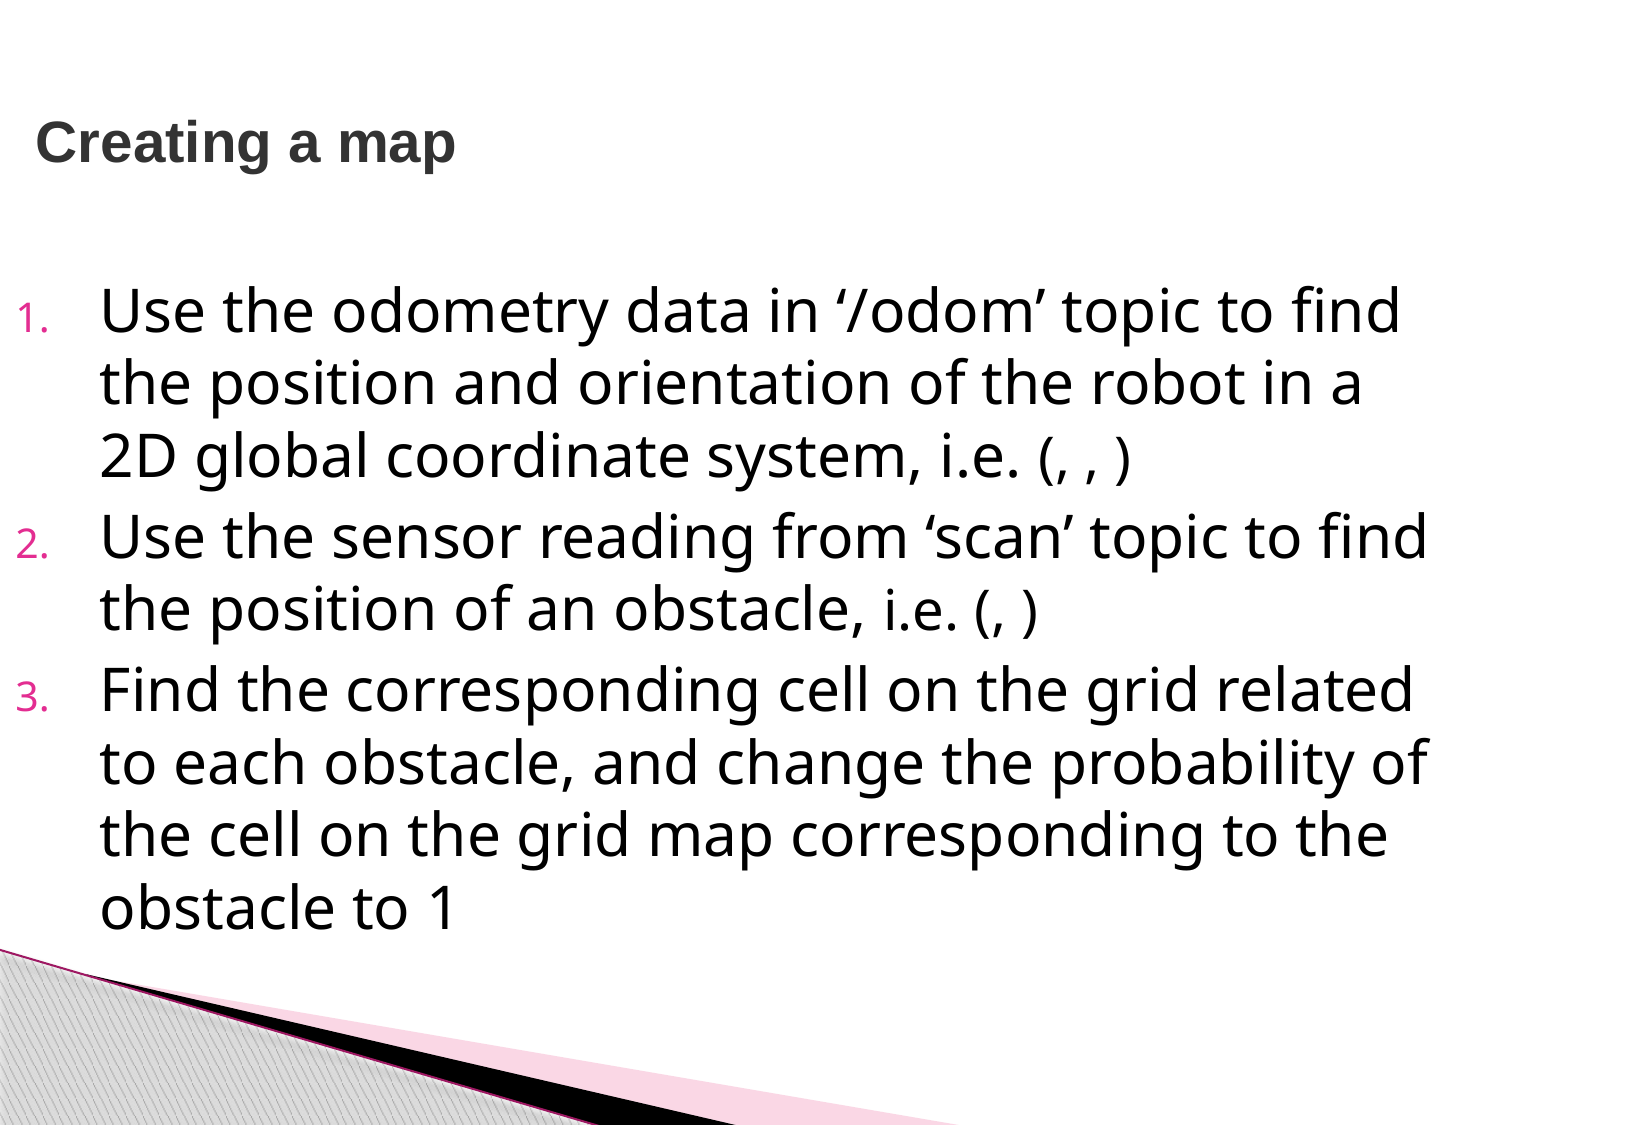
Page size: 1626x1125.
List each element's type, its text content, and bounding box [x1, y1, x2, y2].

list [75, 243, 718, 1035]
title Creating a map [21, 45, 1544, 233]
